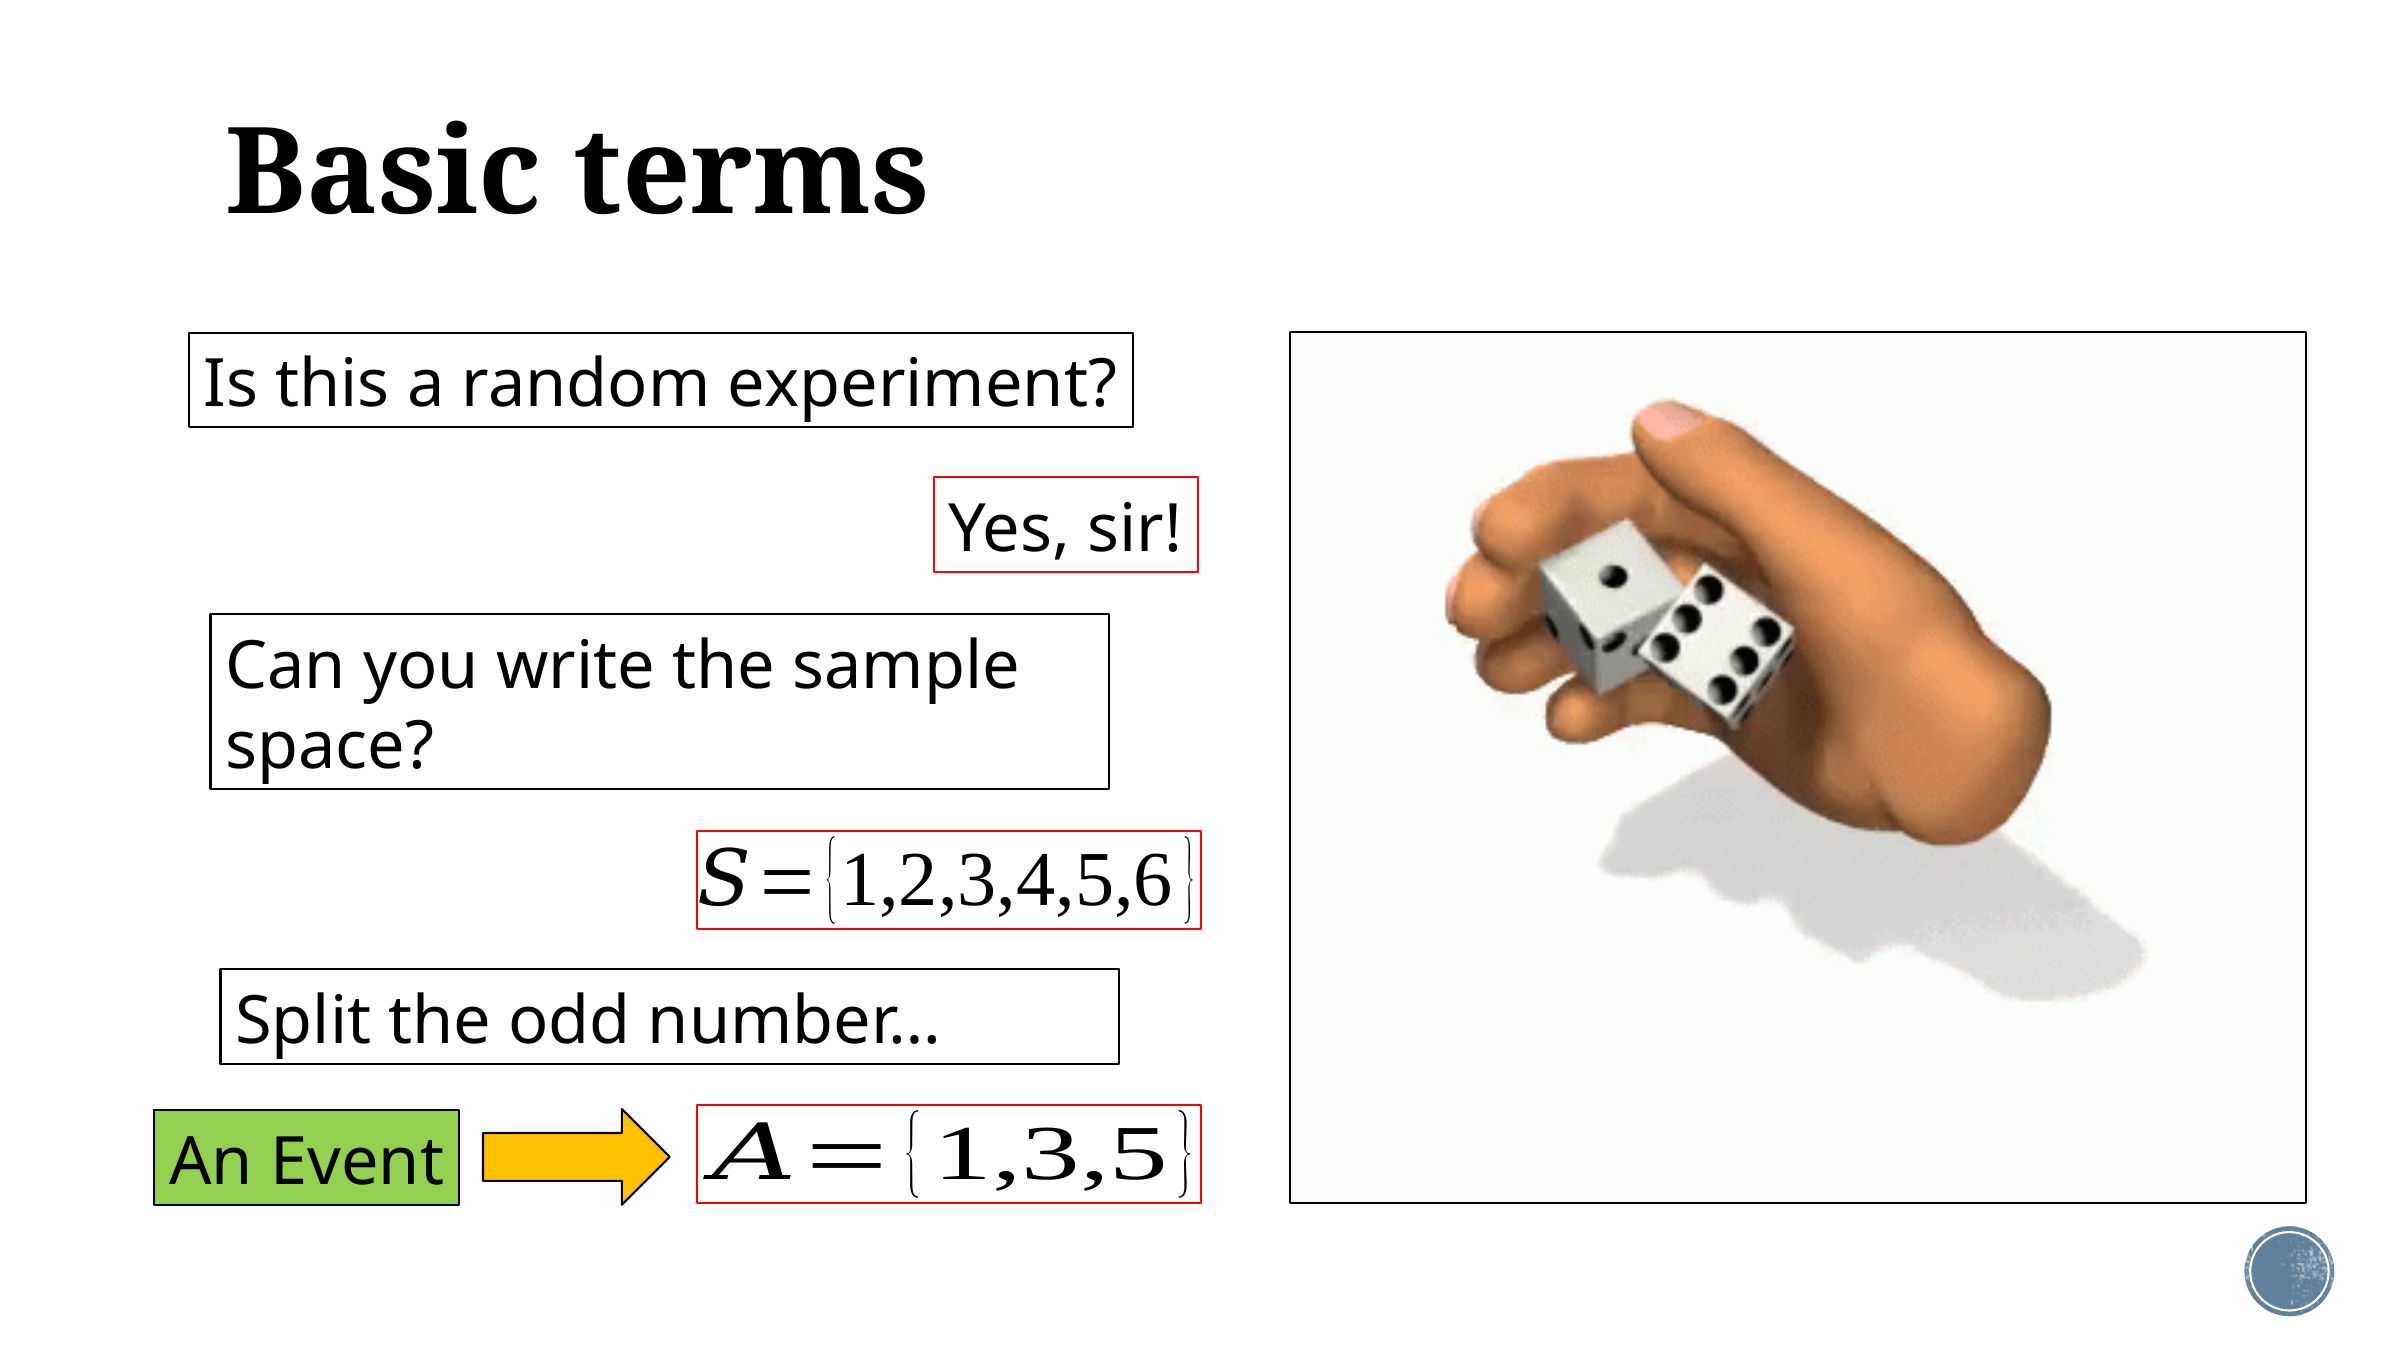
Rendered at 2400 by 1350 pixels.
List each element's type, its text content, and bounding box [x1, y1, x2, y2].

text_box [481, 1108, 671, 1206]
text_box Split the odd number… [220, 969, 1119, 1064]
text_box Yes, sir! [933, 477, 1198, 572]
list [1294, 336, 2303, 1200]
text_box Is this a random experiment? [188, 332, 1133, 428]
title Basic terms [210, 16, 2191, 333]
text_box An Event [154, 1110, 460, 1206]
text_box Can you write the sample space? [210, 614, 1109, 789]
